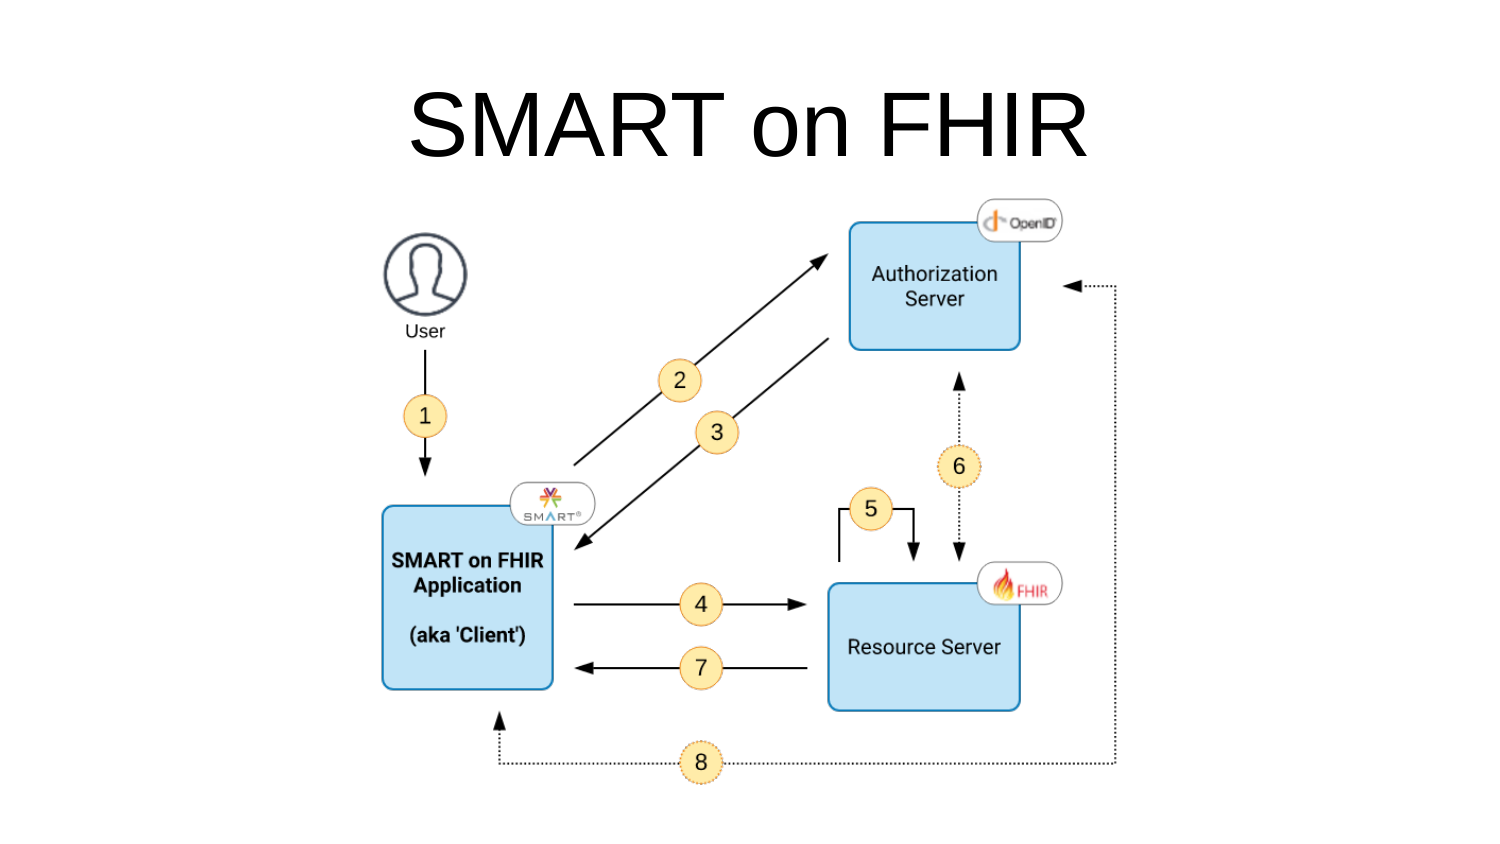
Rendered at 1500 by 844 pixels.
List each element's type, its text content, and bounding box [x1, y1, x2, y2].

title SMART on FHIR [51, 72, 1449, 167]
picture [319, 177, 1127, 806]
